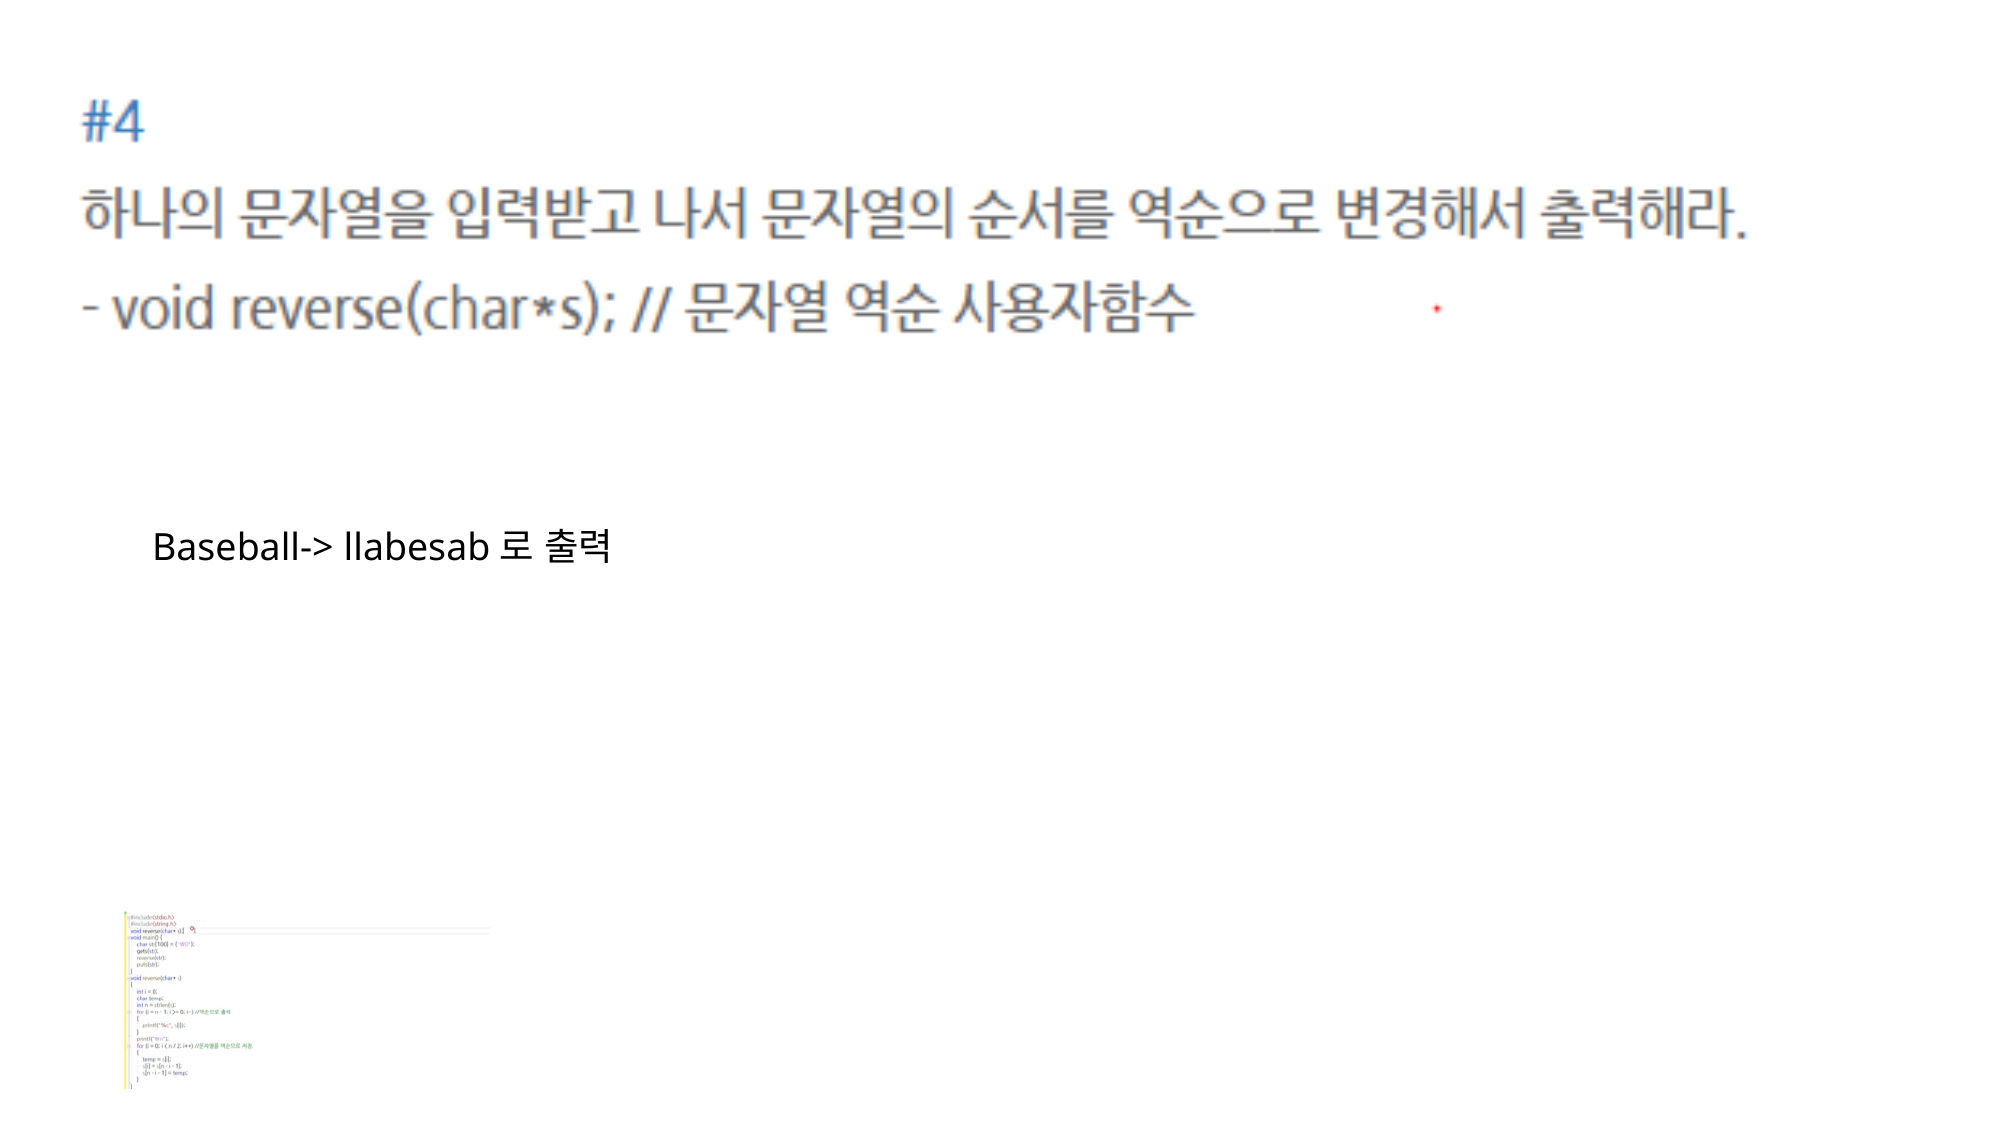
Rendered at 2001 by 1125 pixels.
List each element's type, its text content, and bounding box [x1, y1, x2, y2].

picture [23, 59, 1977, 414]
picture [118, 907, 506, 1090]
text_box Baseball-> llabesab로 출력 [137, 515, 2000, 576]
